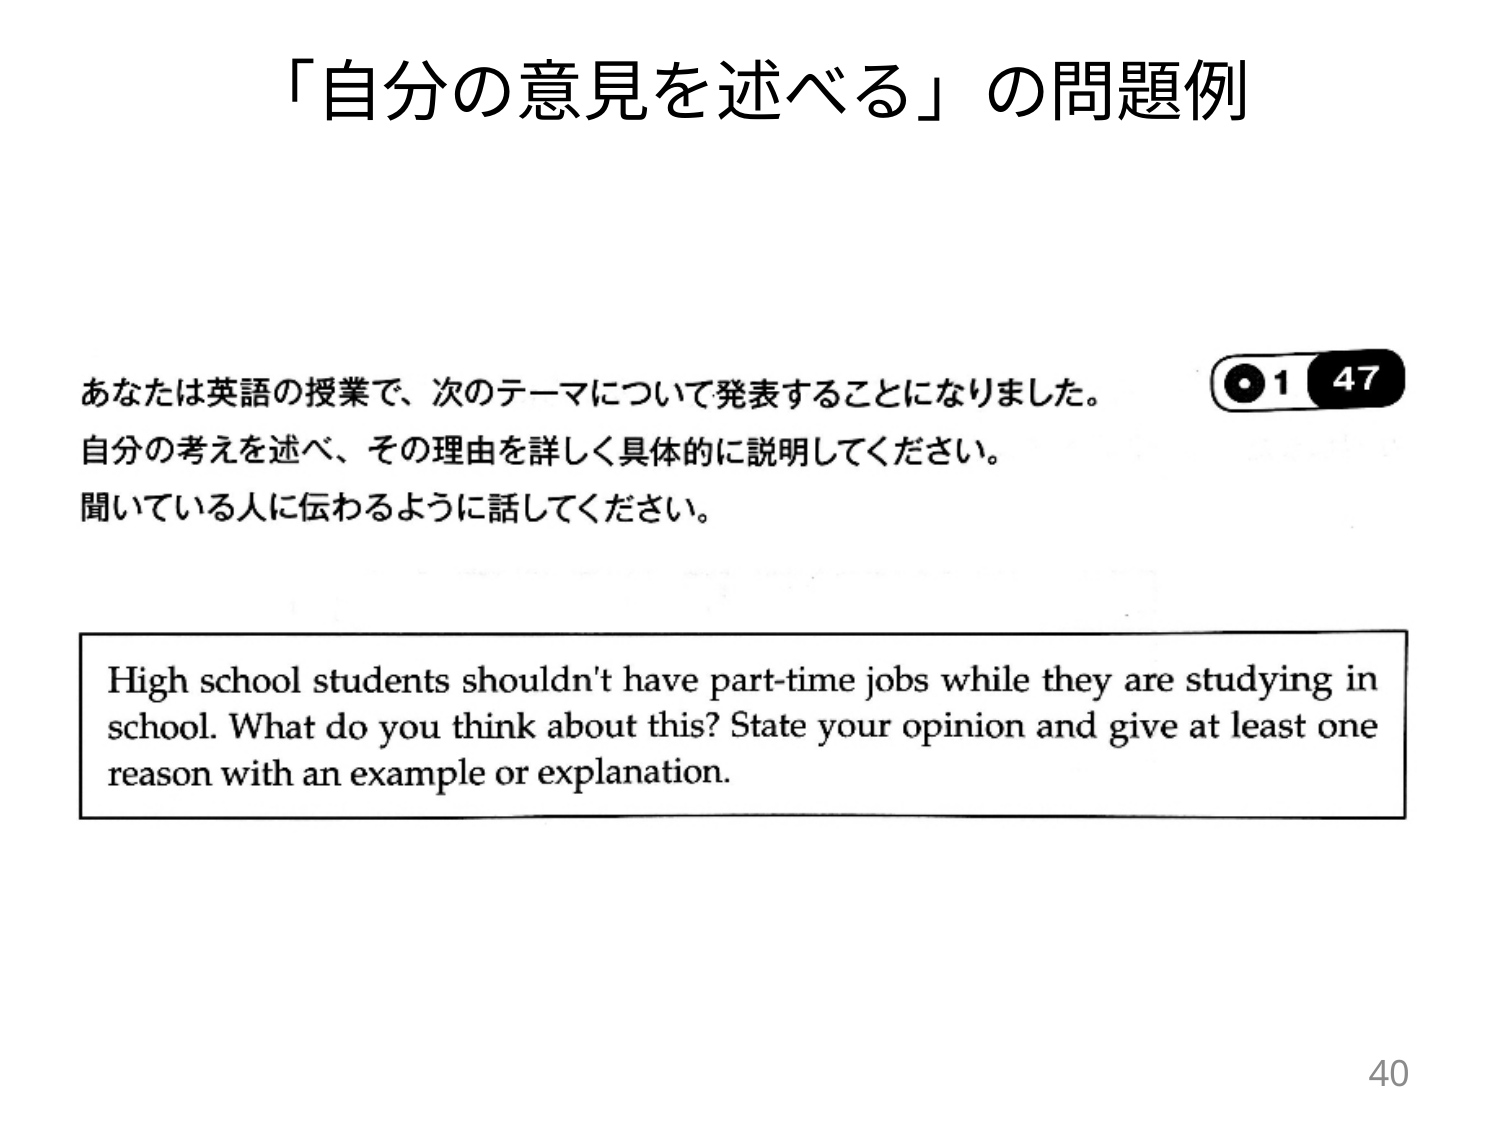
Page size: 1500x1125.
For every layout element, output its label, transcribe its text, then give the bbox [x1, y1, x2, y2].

title 「自分の意見を述べる」の問題例 [75, 30, 1425, 147]
slide_number 40 [1074, 1042, 1425, 1103]
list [76, 333, 1426, 833]
